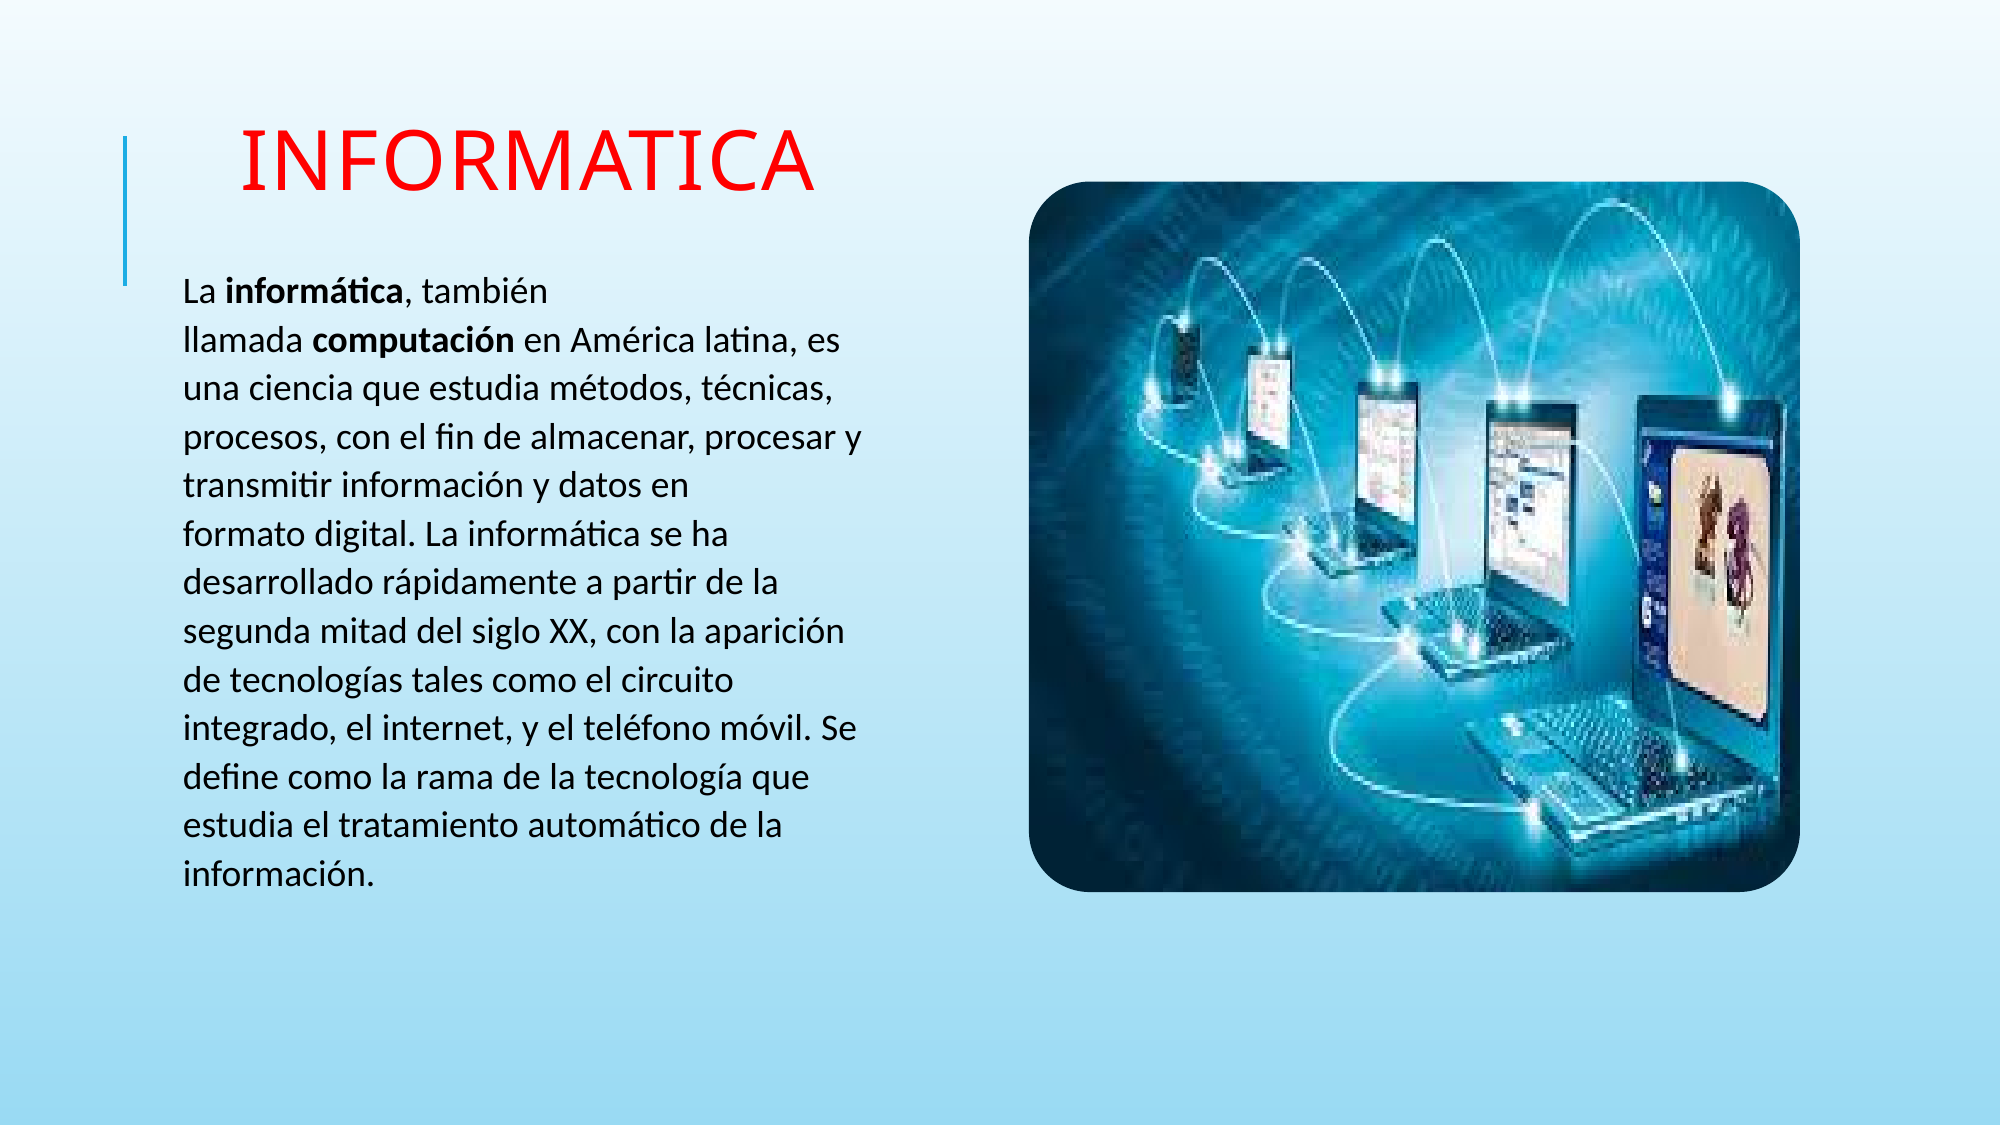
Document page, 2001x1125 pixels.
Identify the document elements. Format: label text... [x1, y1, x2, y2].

title INFORMATICA [168, 77, 888, 255]
list La informática, también llamada computación en América latina, es una ciencia que estudia métodos, técnicas, procesos, con el fin de almacenar, procesar y transmitir información y datos en formato digital. La informática se ha desarrollado rápidamente a partir de la segunda mitad del siglo XX, con la aparición de tecnologías tales como el circuito integrado, el internet, y el teléfono móvil. Se define como la rama de la tecnología que estudia el tratamiento automático de la información. [168, 255, 888, 988]
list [1028, 181, 1801, 893]
